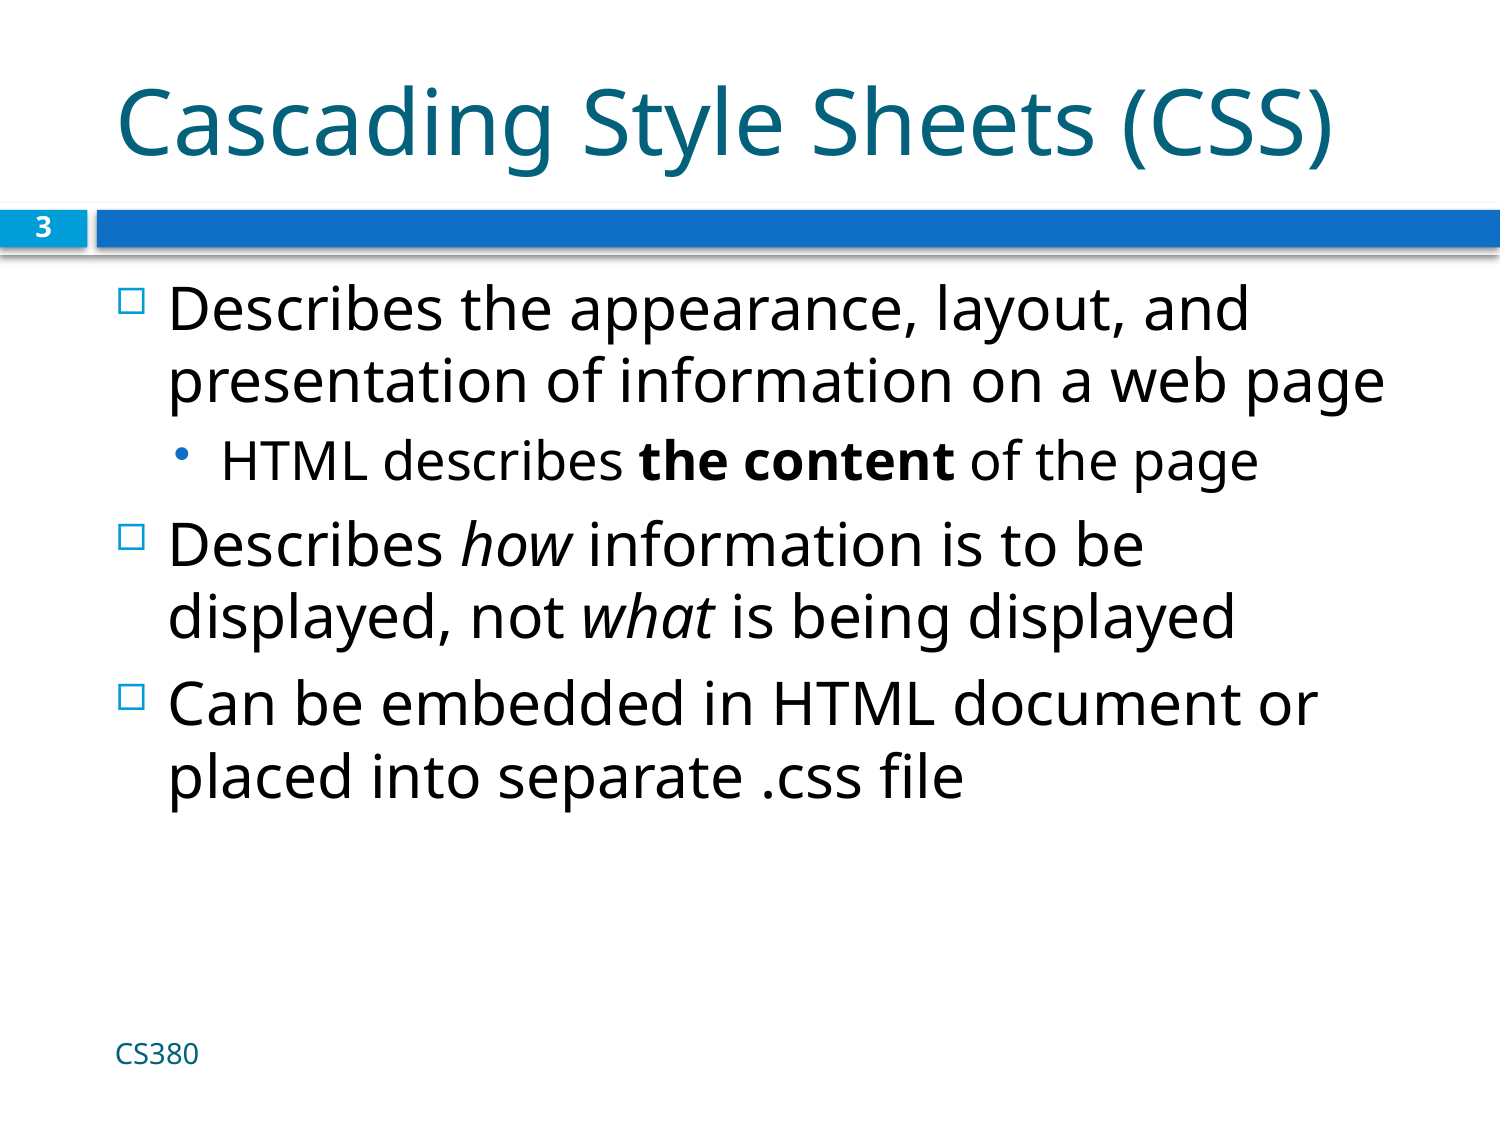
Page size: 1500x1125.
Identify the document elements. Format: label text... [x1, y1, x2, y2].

title Cascading Style Sheets (CSS) [100, 37, 1439, 201]
footer CS380 [99, 1025, 990, 1085]
list Describes the appearance, layout, and presentation of information on a web page HTML describes the content of the page Describes how information is to be displayed, not what is being displayed Can be embedded in HTML document or placed into separate .css file [100, 262, 1439, 1001]
slide_number 3 [0, 208, 88, 249]
